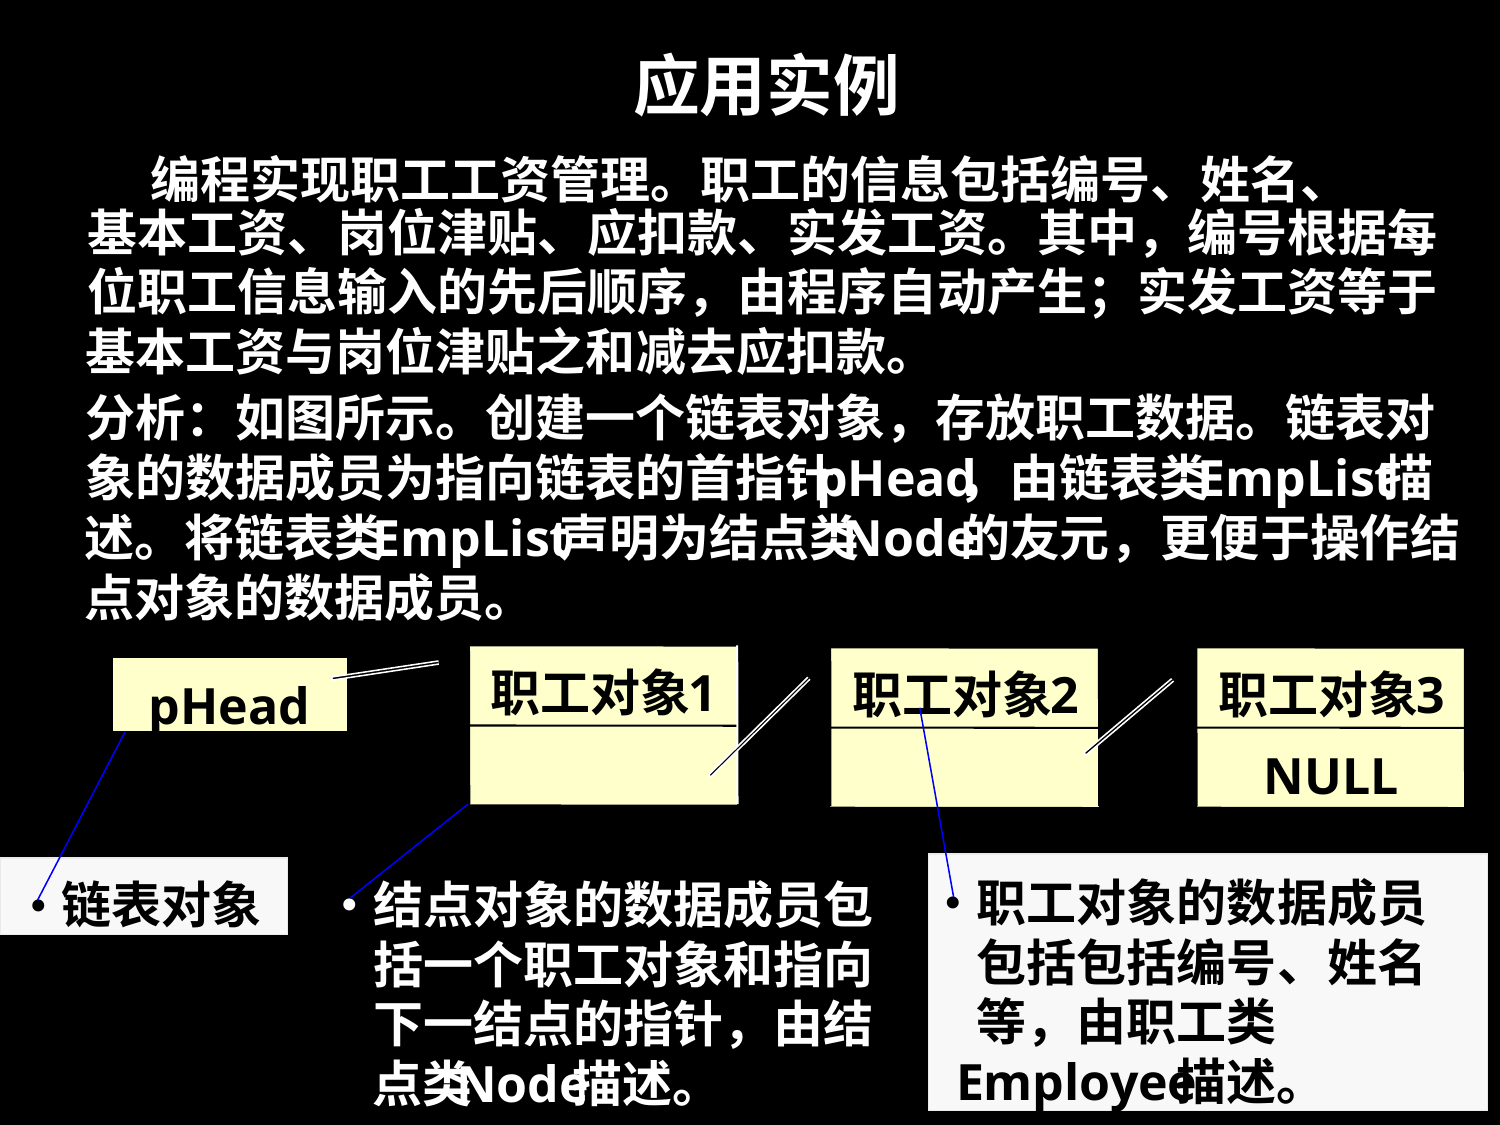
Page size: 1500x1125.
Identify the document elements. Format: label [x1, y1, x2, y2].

text_box [0, 0, 1500, 1125]
